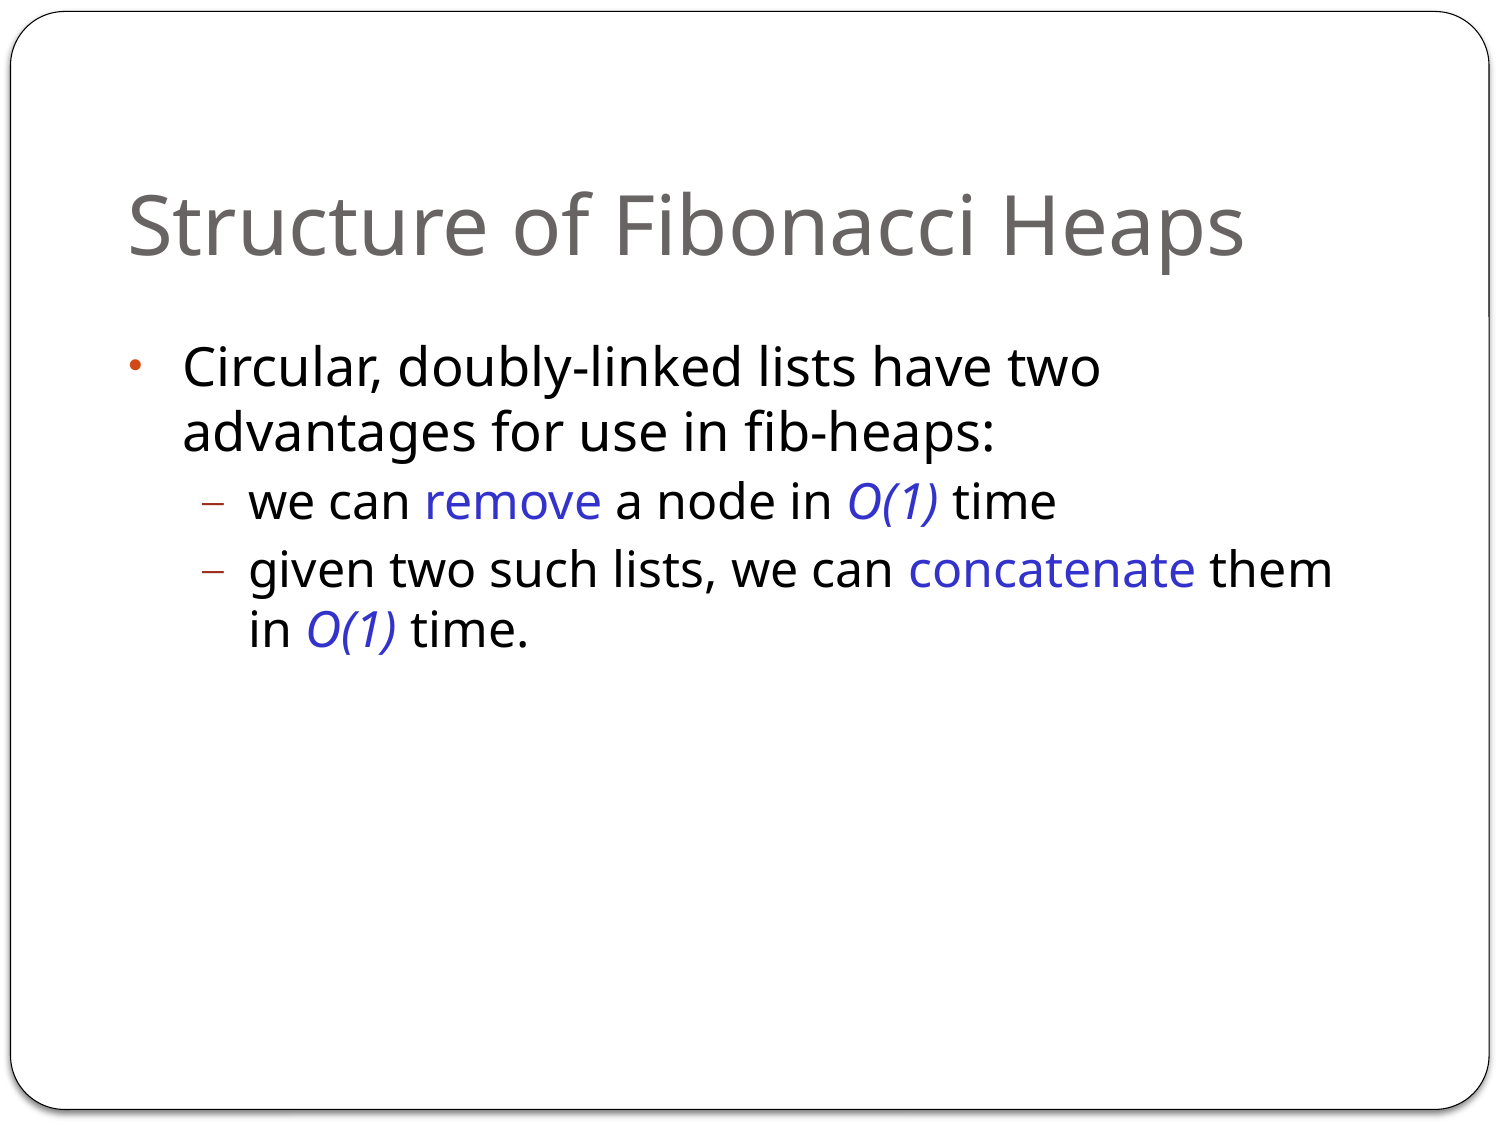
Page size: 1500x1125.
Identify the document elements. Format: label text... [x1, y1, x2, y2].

list Circular, doubly-linked lists have two advantages for use in fib-heaps: we can remove a node in O(1) time given two such lists, we can concatenate them in O(1) time. [112, 324, 1388, 1000]
title Structure of Fibonacci Heaps [112, 99, 1388, 288]
